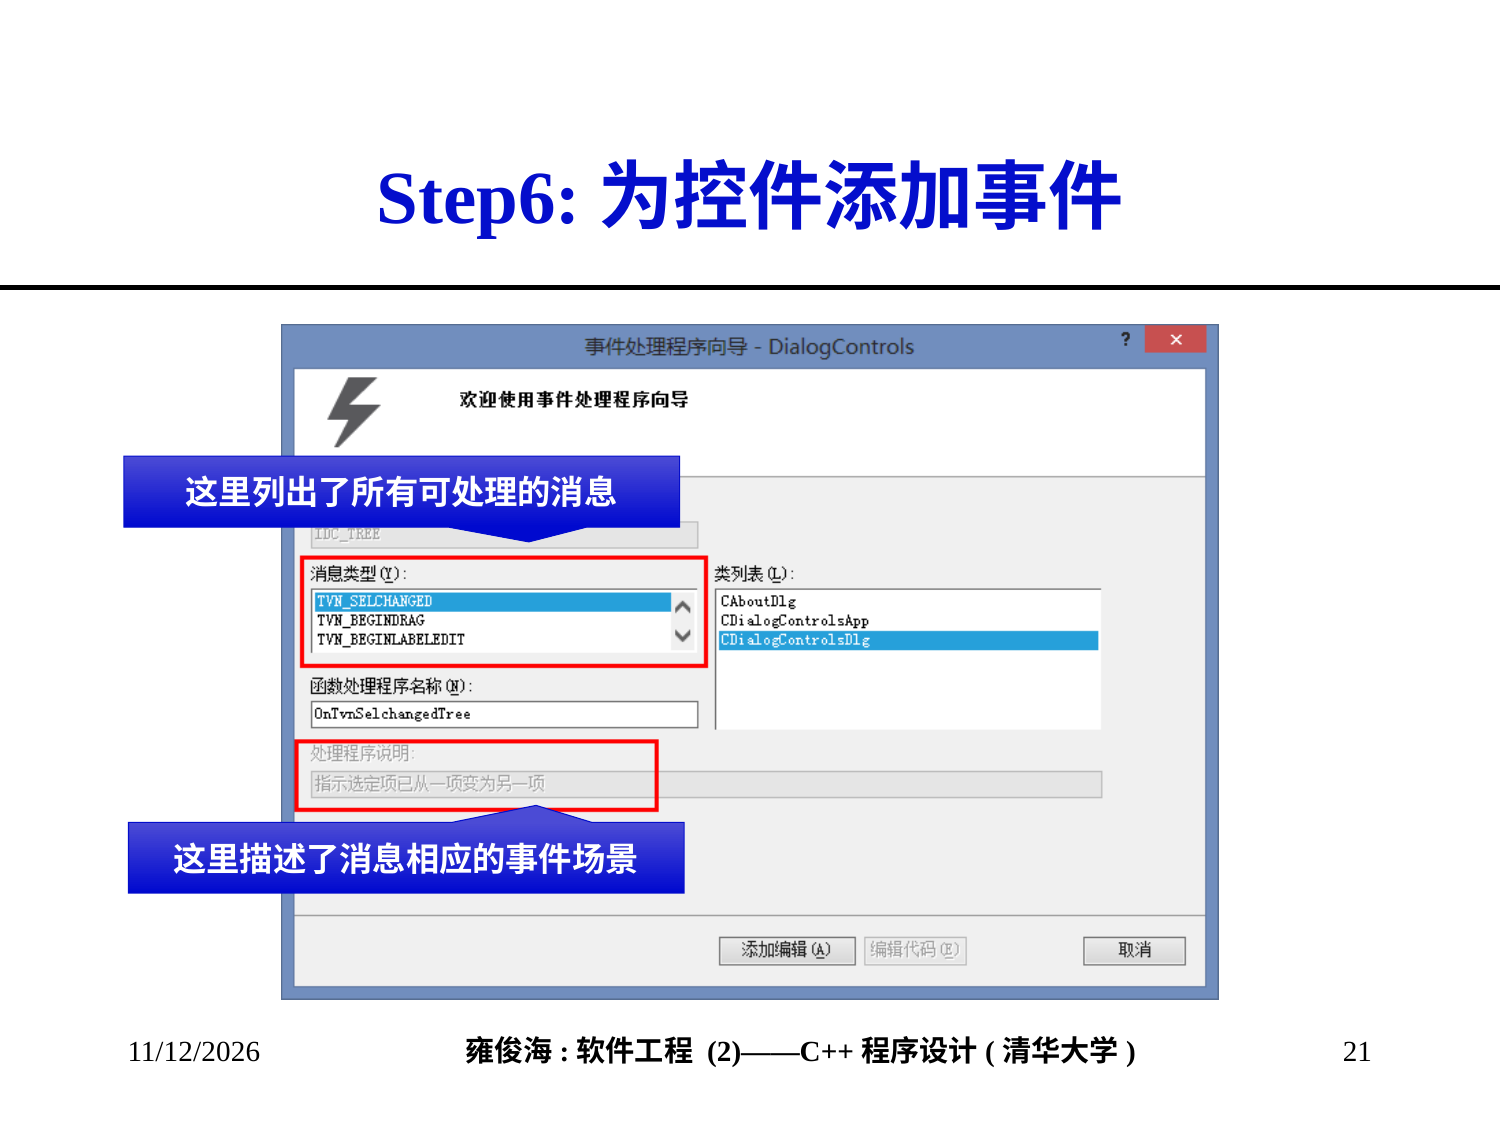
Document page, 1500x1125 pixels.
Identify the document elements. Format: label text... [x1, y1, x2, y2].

text_box 这里描述了消息相应的事件场景 [127, 821, 281, 894]
title Step6:为控件添加事件 [112, 99, 1388, 288]
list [281, 324, 1219, 1000]
slide_number 21 [1074, 1025, 1388, 1100]
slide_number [112, 1025, 425, 1100]
text_box 这里列出了所有可处理的消息 [123, 455, 281, 528]
